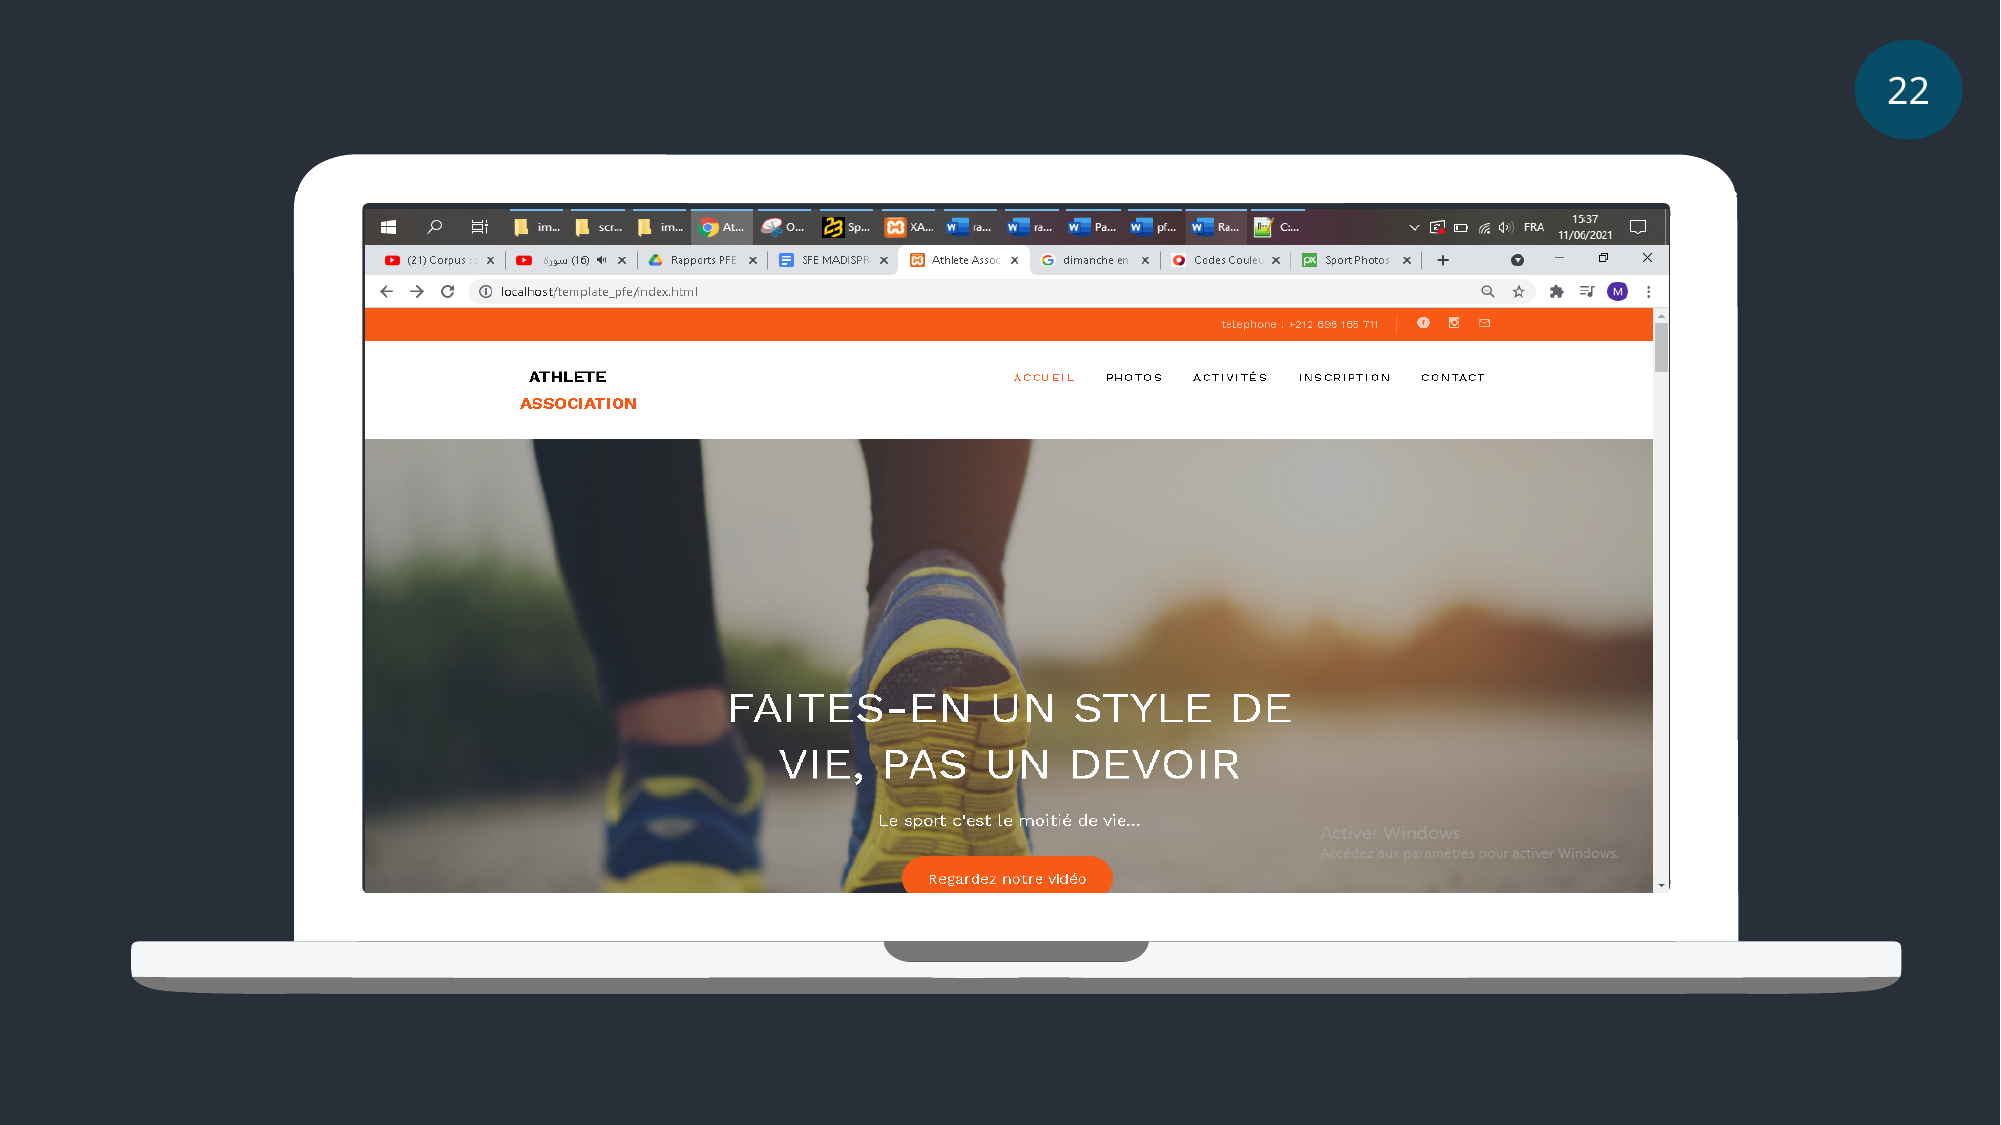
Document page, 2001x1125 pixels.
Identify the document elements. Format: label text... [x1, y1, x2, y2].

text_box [130, 154, 1902, 995]
text_box 22 [1853, 38, 1964, 141]
picture [364, 209, 1669, 893]
